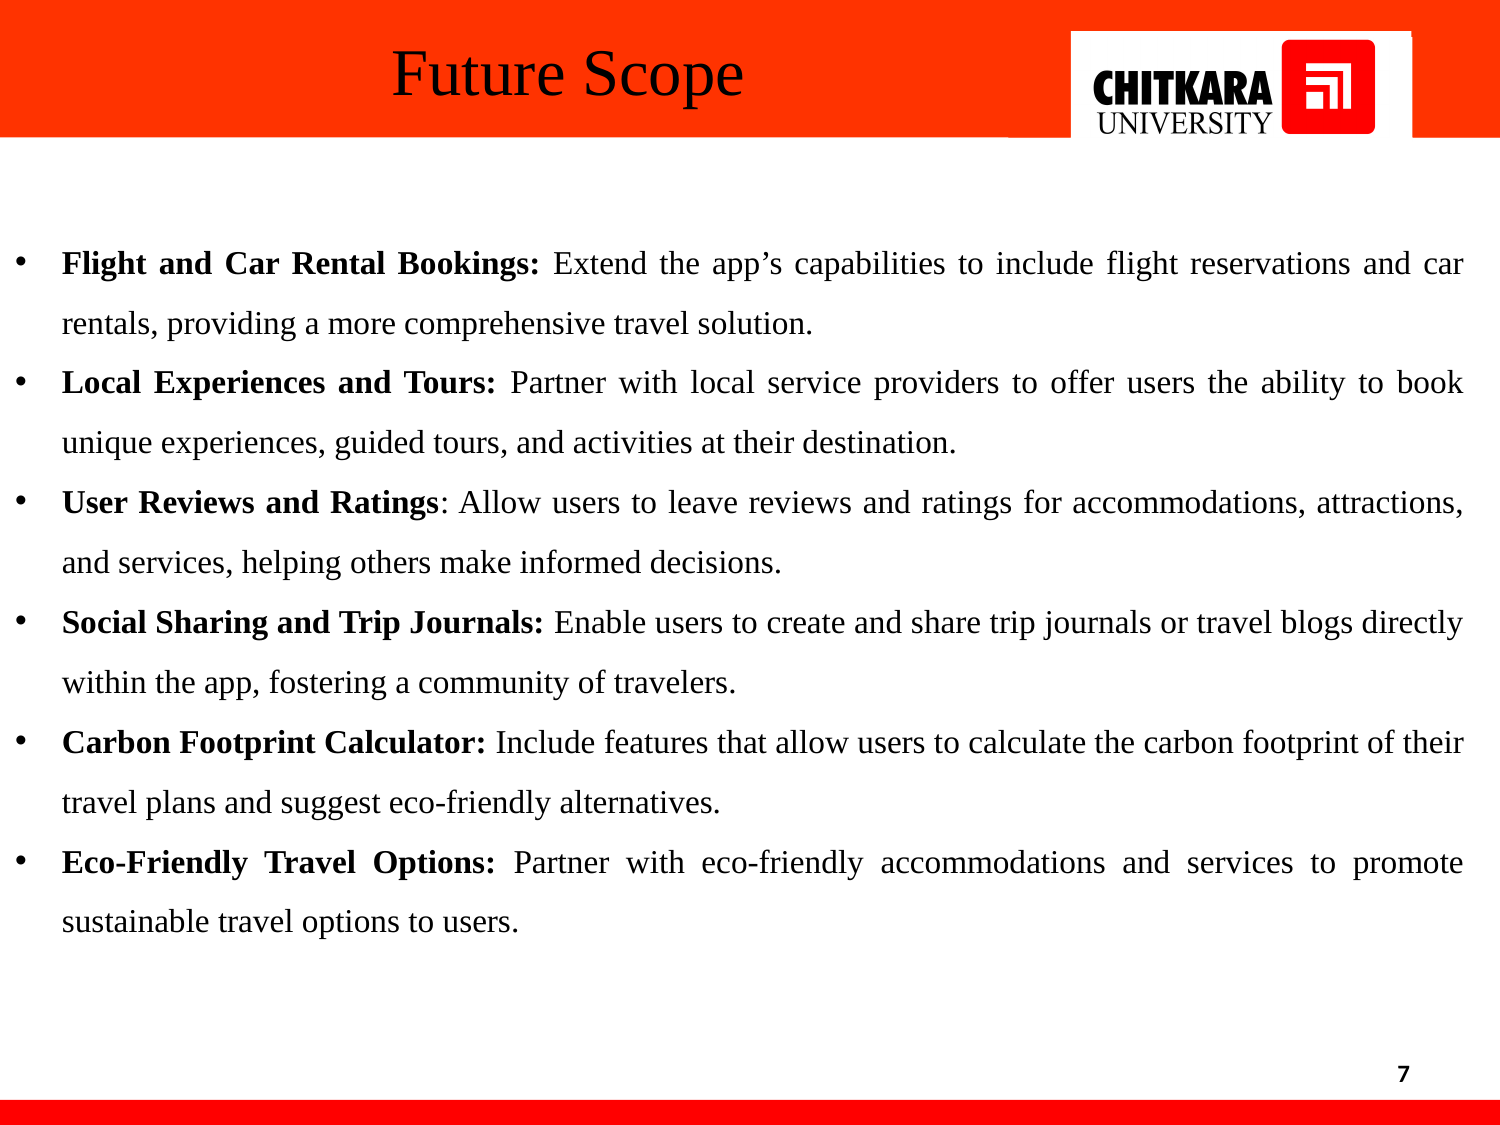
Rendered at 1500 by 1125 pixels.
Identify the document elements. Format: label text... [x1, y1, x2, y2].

picture [1074, 37, 1390, 138]
text_box Flight and Car Rental Bookings: Extend the app’s capabilities to include flight reservations and car rentals, providing a more comprehensive travel solution. Local Experiences and Tours: Partner with local service providers to offer users the ability to book unique experiences, guided tours, and activities at their destination. User Reviews and Ratings: Allow users to leave reviews and ratings for accommodations, attractions, and services, helping others make informed decisions. Social Sharing and Trip Journals: Enable users to create and share trip journals or travel blogs directly within the app, fostering a community of travelers. Carbon Footprint Calculator: Include features that allow users to calculate the carbon footprint of their travel plans and suggest eco-friendly alternatives. Eco-Friendly Travel Options: Partner with eco-friendly accommodations and services to promote sustainable travel options to users. [0, 213, 1481, 947]
text_box 7 [1074, 1042, 1425, 1103]
text_box Future Scope [75, 0, 1063, 138]
